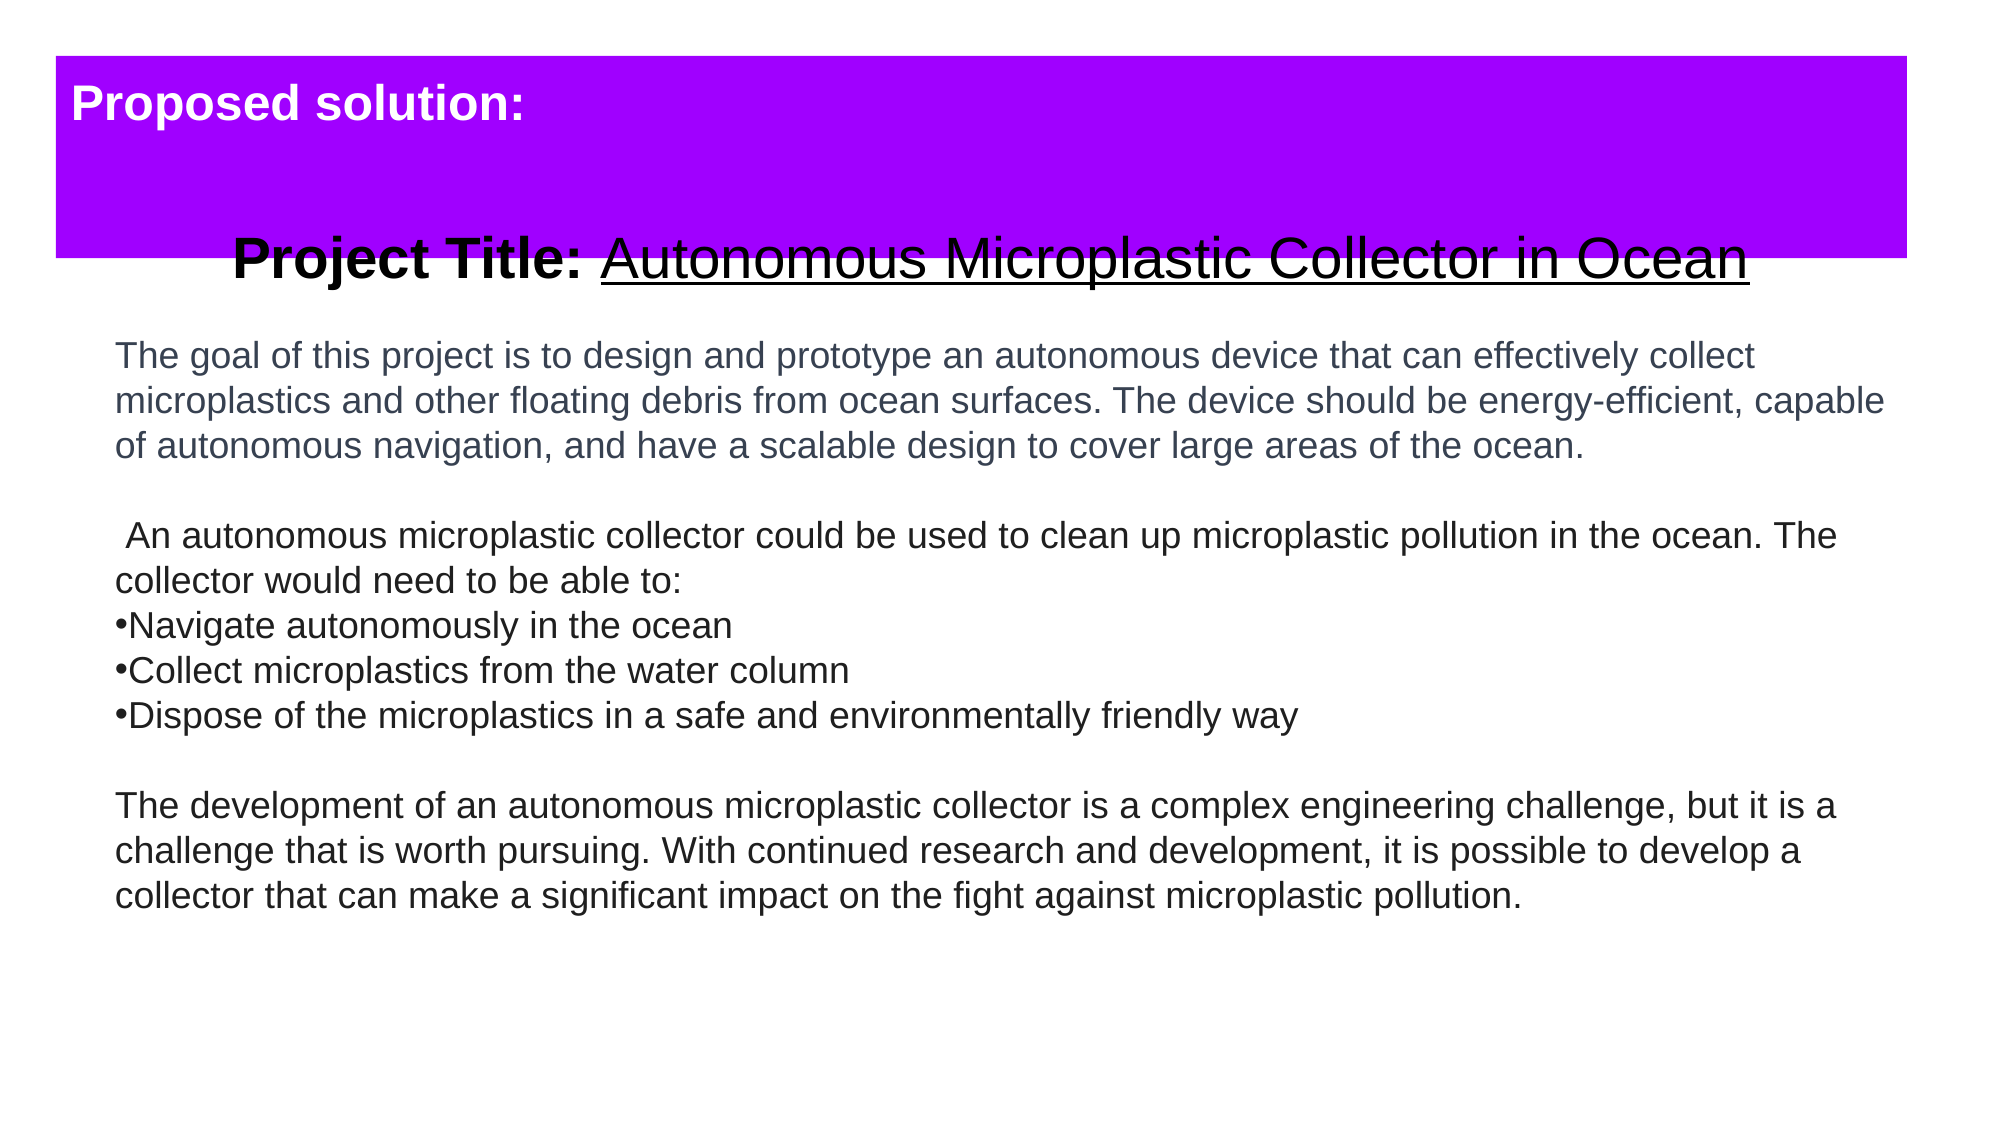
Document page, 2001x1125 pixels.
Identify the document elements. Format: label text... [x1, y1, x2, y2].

title Proposed solution: [55, 55, 1907, 259]
text_box Project Title: Autonomous Microplastic Collector in Ocean [75, 212, 1908, 298]
text_box The goal of this project is to design and prototype an autonomous device that can effectively collect microplastics and other floating debris from ocean surfaces. The device should be energy-efficient, capable of autonomous navigation, and have a scalable design to cover large areas of the ocean. An autonomous microplastic collector could be used to clean up microplastic pollution in the ocean. The collector would need to be able to: Navigate autonomously in the ocean Collect microplastics from the water column Dispose of the microplastics in a safe and environmentally friendly way The development of an autonomous microplastic collector is a complex engineering challenge, but it is a challenge that is worth pursuing. With continued research and development, it is possible to develop a collector that can make a significant impact on the fight against microplastic pollution. [99, 323, 1907, 969]
